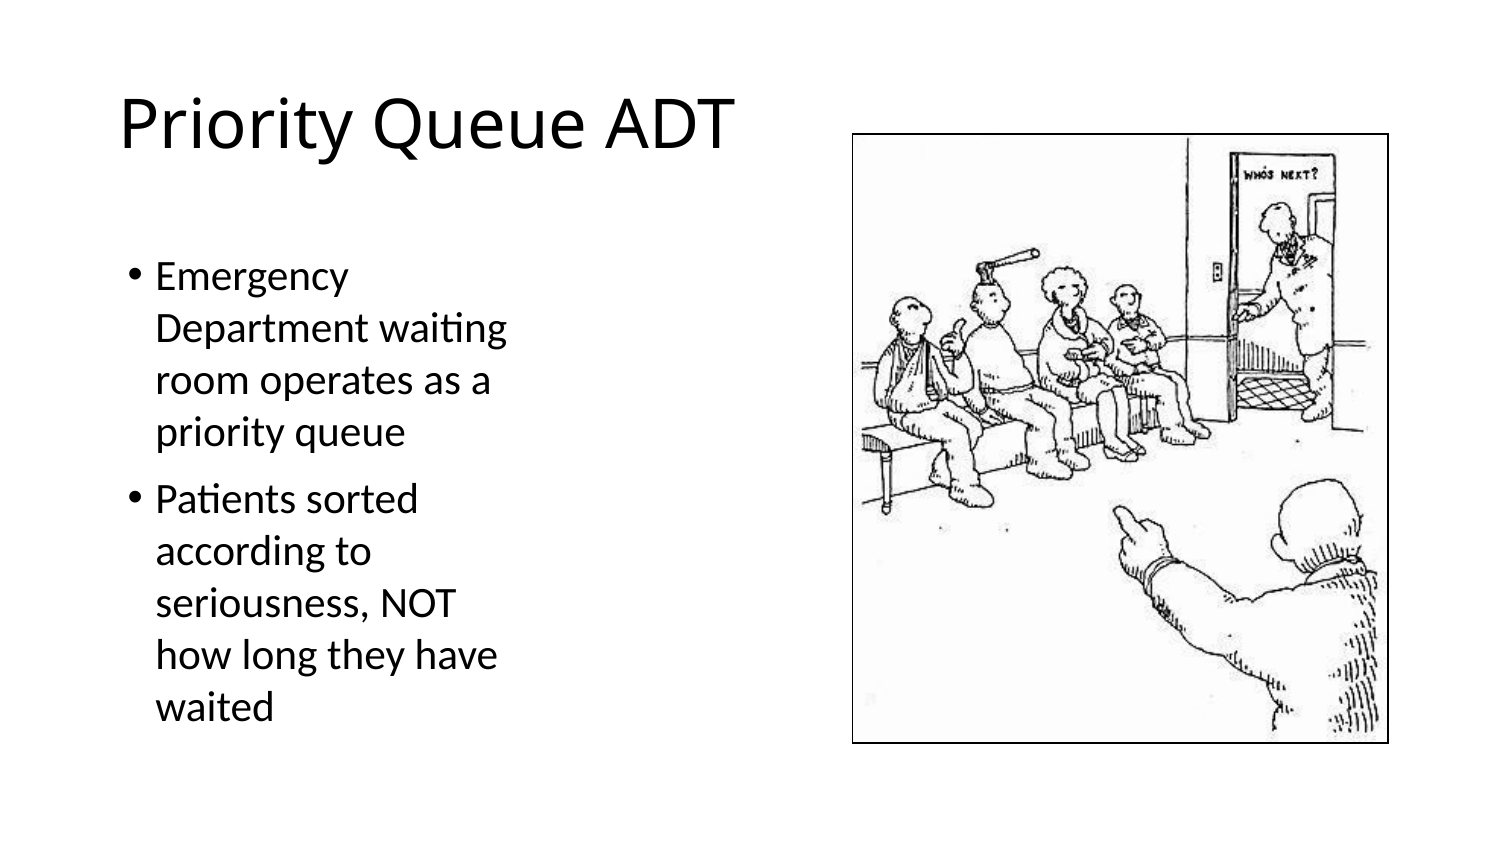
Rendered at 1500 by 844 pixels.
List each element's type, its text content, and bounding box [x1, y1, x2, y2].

picture [853, 134, 1388, 743]
title Priority Queue ADT [103, 44, 1397, 208]
list Emergency Department waiting room operates as a priority queue Patients sorted according to seriousness, NOT how long they have waited [112, 240, 554, 742]
